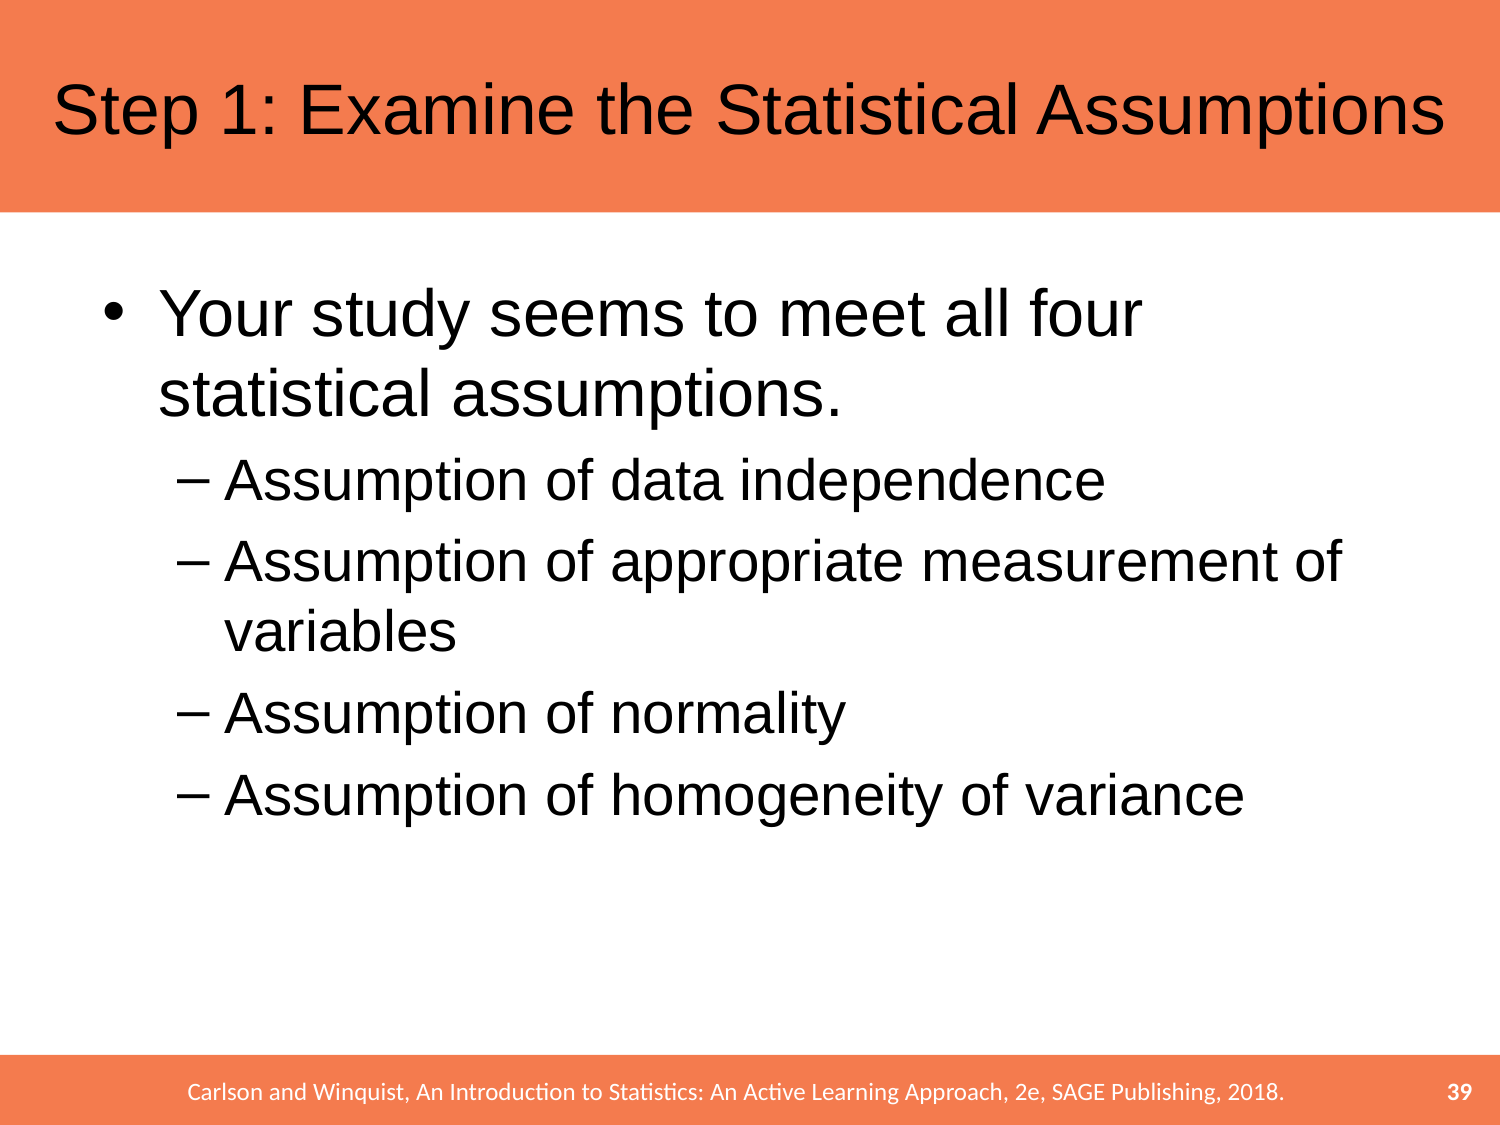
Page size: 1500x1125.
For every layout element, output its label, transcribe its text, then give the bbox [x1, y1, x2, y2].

title Step 1: Examine the Statistical Assumptions [12, 18, 1488, 194]
list Your study seems to meet all four statistical assumptions. Assumption of data independence Assumption of appropriate measurement of variables Assumption of normality Assumption of homogeneity of variance [87, 262, 1425, 1005]
slide_number 39 [1387, 1060, 1488, 1120]
footer Carlson and Winquist, An Introduction to Statistics: An Active Learning Approach, 2e, SAGE Publishing, 2018. [150, 1060, 1325, 1121]
